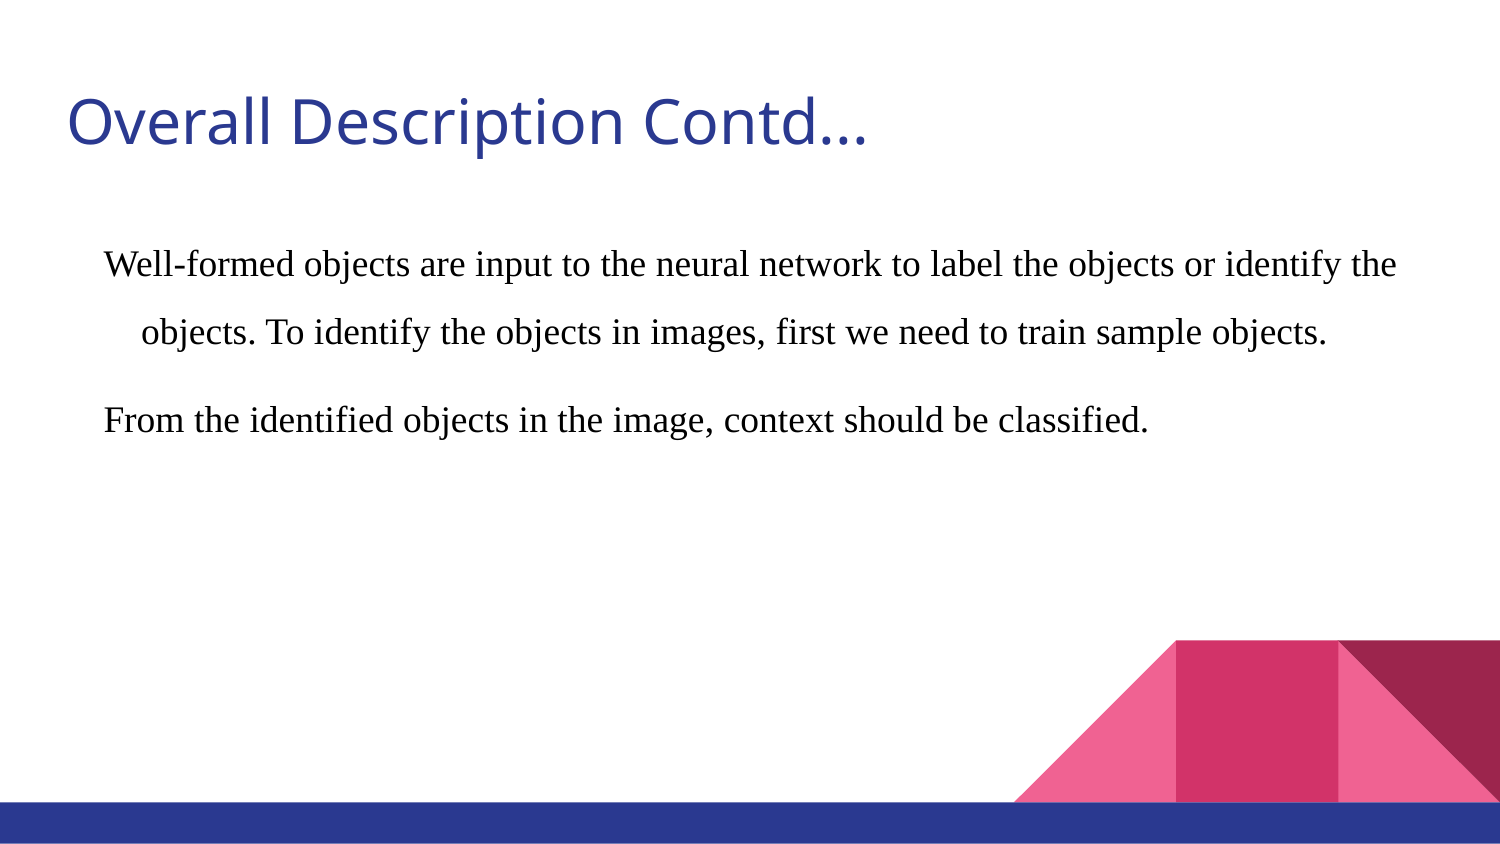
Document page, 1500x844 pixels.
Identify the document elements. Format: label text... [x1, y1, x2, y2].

list Well-formed objects are input to the neural network to label the objects or identify the objects. To identify the objects in images, first we need to train sample objects. From the identified objects in the image, context should be classified. [51, 201, 1449, 750]
title Overall Description Contd... [51, 67, 1449, 167]
